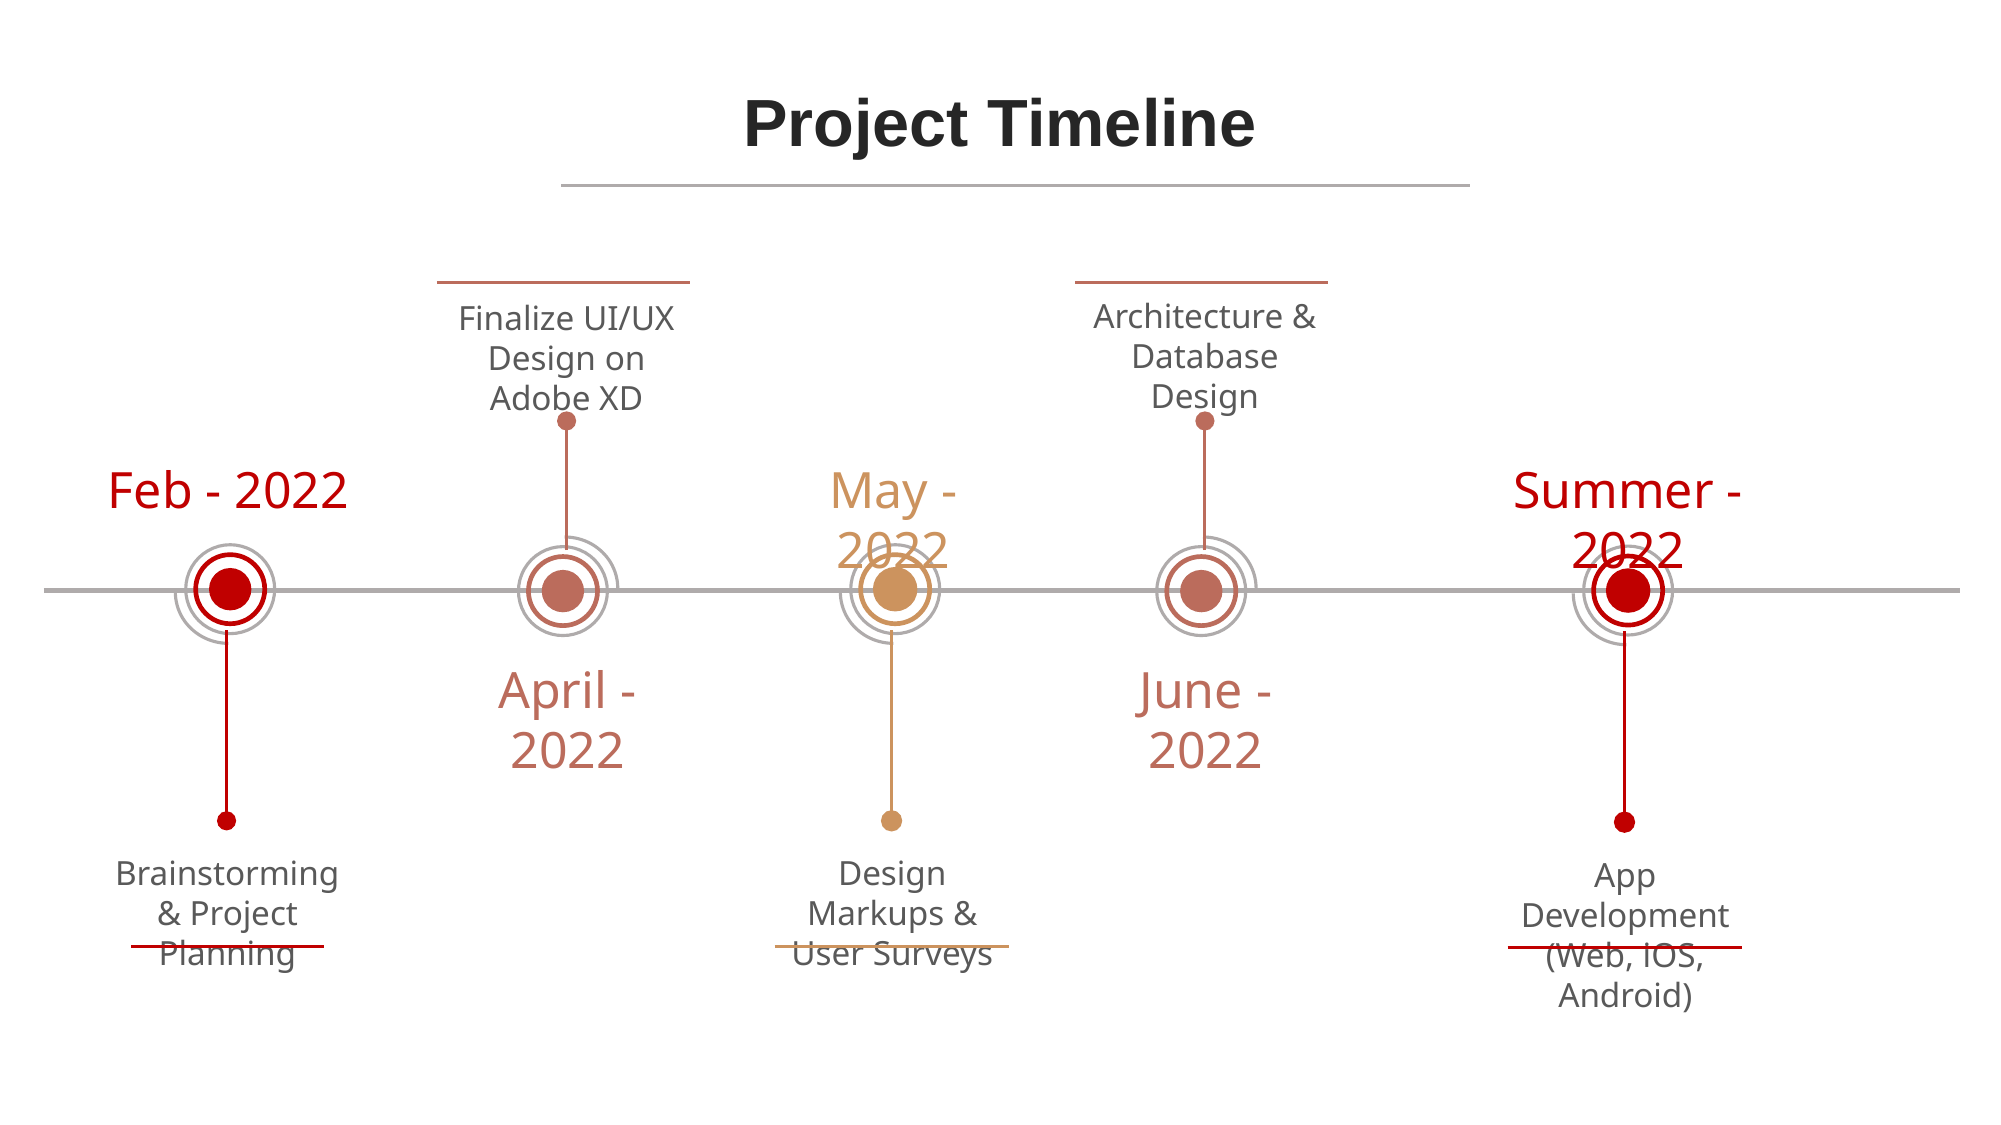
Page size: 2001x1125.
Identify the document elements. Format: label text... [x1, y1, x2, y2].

text_box May - 2022 [754, 451, 1033, 586]
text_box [1149, 411, 1257, 640]
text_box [511, 411, 618, 640]
text_box Brainstorming & Project Planning [87, 845, 368, 980]
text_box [175, 540, 282, 644]
text_box [215, 810, 238, 832]
text_box Feb - 2022 [89, 451, 368, 526]
text_box Finalize UI/UX Design on Adobe XD [426, 289, 707, 425]
text_box Design Markups & User Surveys [752, 845, 1033, 980]
text_box [880, 810, 903, 832]
text_box Architecture & Database Design [1065, 287, 1345, 423]
text_box Summer - 2022 [1477, 450, 1780, 586]
text_box Project Timeline [681, 63, 1319, 184]
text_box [840, 540, 947, 644]
text_box [1613, 811, 1636, 833]
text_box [1573, 542, 1680, 645]
text_box April - 2022 [428, 650, 707, 786]
text_box App Development (Web, iOS, Android) [1485, 846, 1766, 1021]
text_box June - 2022 [1067, 650, 1345, 786]
